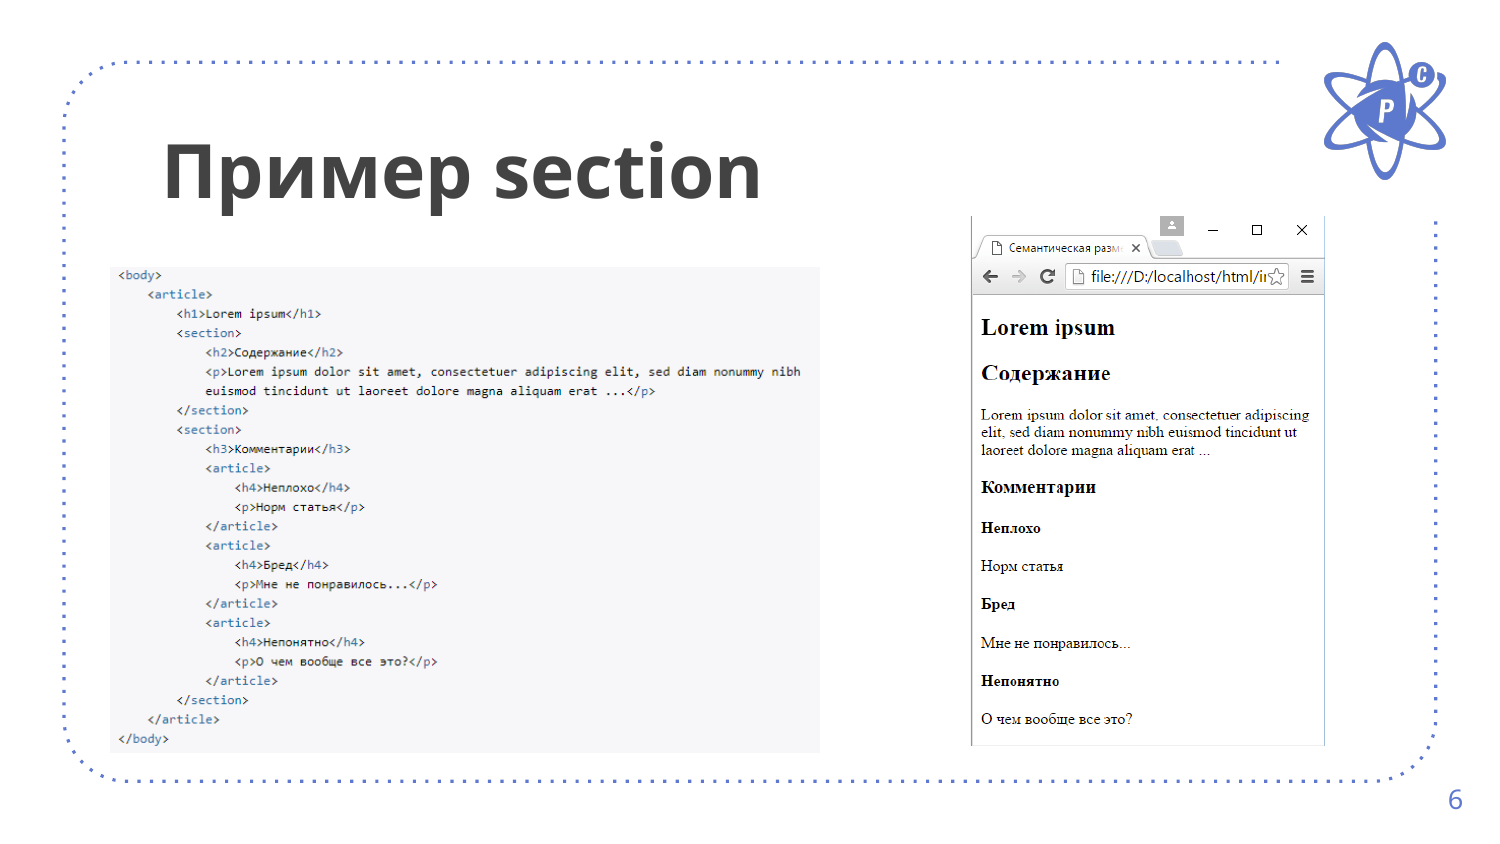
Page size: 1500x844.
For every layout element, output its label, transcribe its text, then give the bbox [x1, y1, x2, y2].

picture [970, 216, 1325, 746]
picture [1324, 42, 1446, 180]
picture [109, 267, 821, 754]
text_box 6 [1411, 752, 1500, 844]
text_box Пример section [146, 108, 1304, 249]
